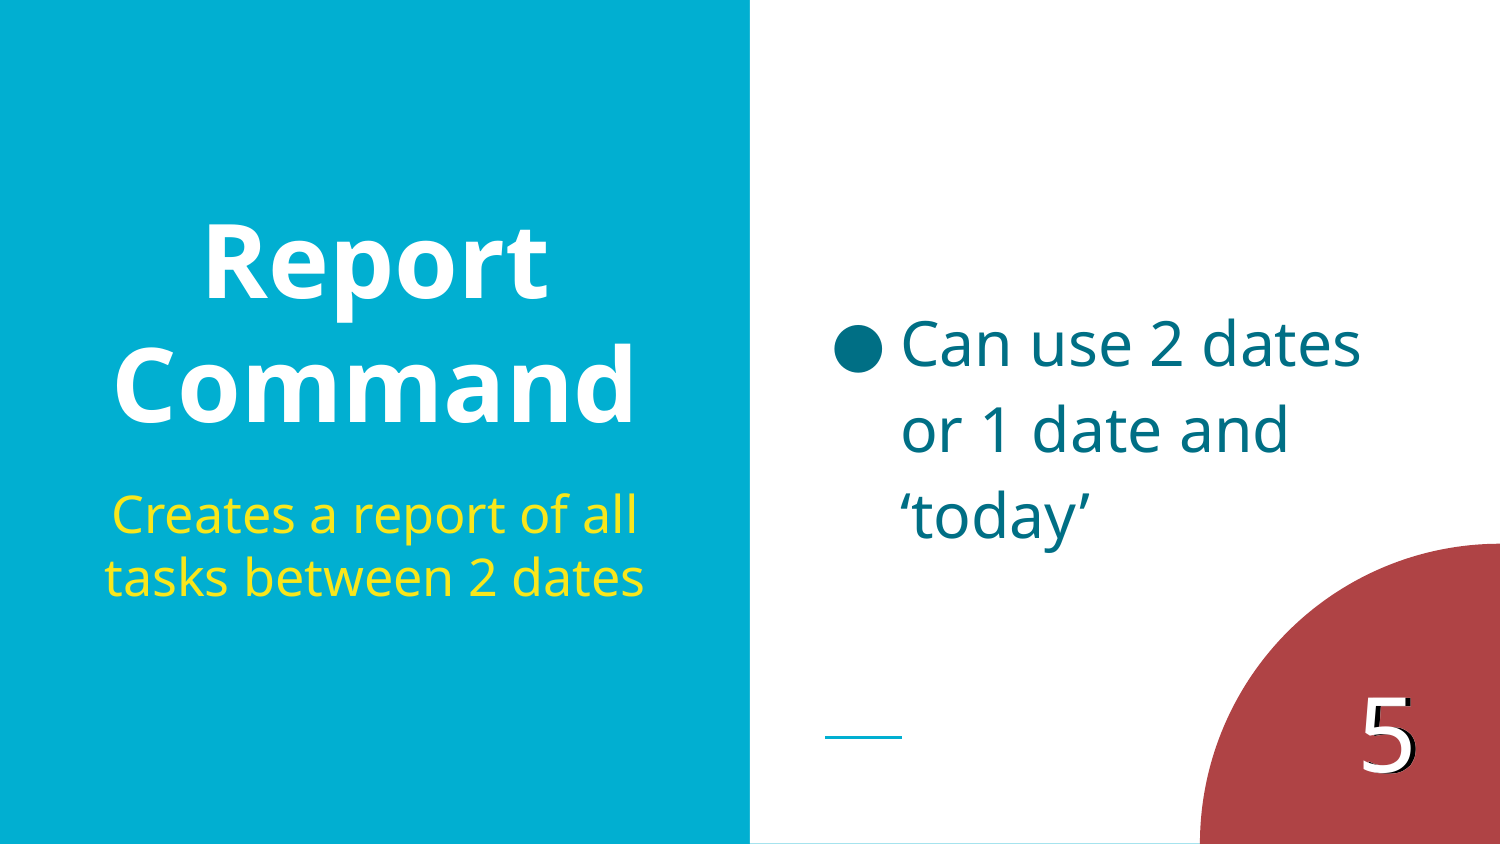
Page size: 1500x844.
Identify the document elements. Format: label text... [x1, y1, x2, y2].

title Report Command [43, 177, 708, 458]
text_box [1302, 543, 1500, 618]
subtitle Creates a report of all tasks between 2 dates [43, 466, 708, 700]
list Can use 2 dates or 1 date and ‘today’ [810, 118, 1440, 725]
text_box [1199, 646, 1274, 844]
text_box 5 [1274, 618, 1500, 844]
